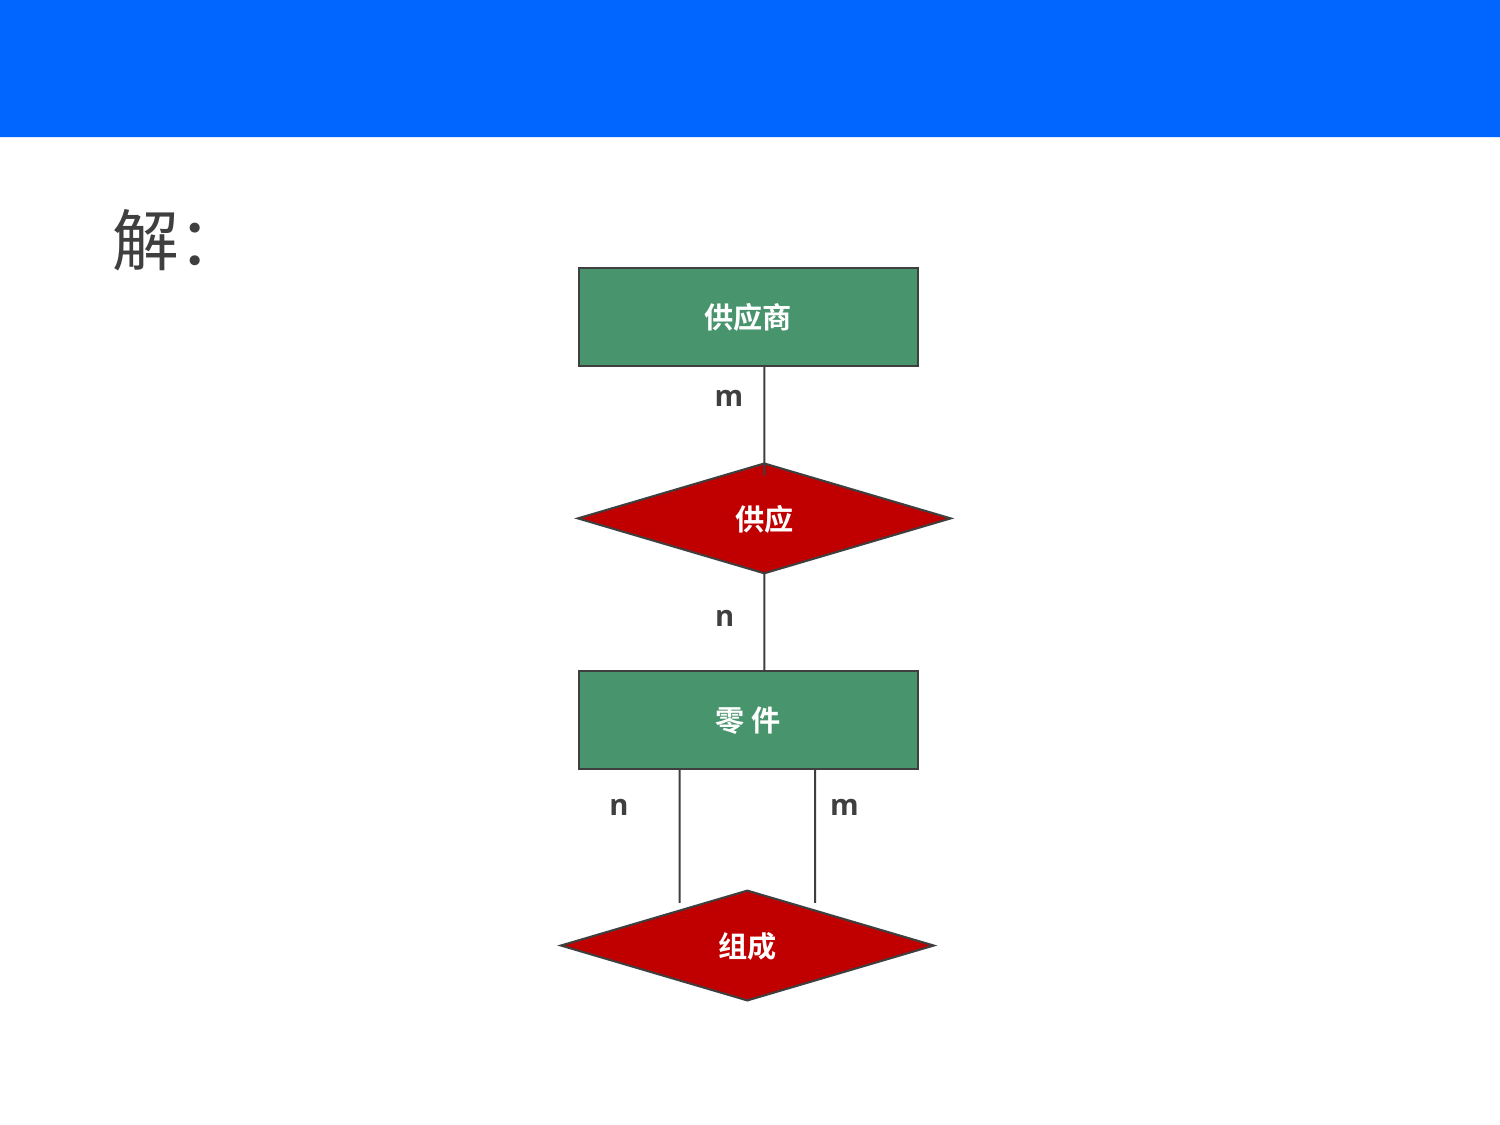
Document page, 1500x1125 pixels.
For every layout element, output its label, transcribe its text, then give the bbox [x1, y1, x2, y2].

text_box 解： [97, 191, 261, 287]
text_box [560, 268, 951, 1001]
